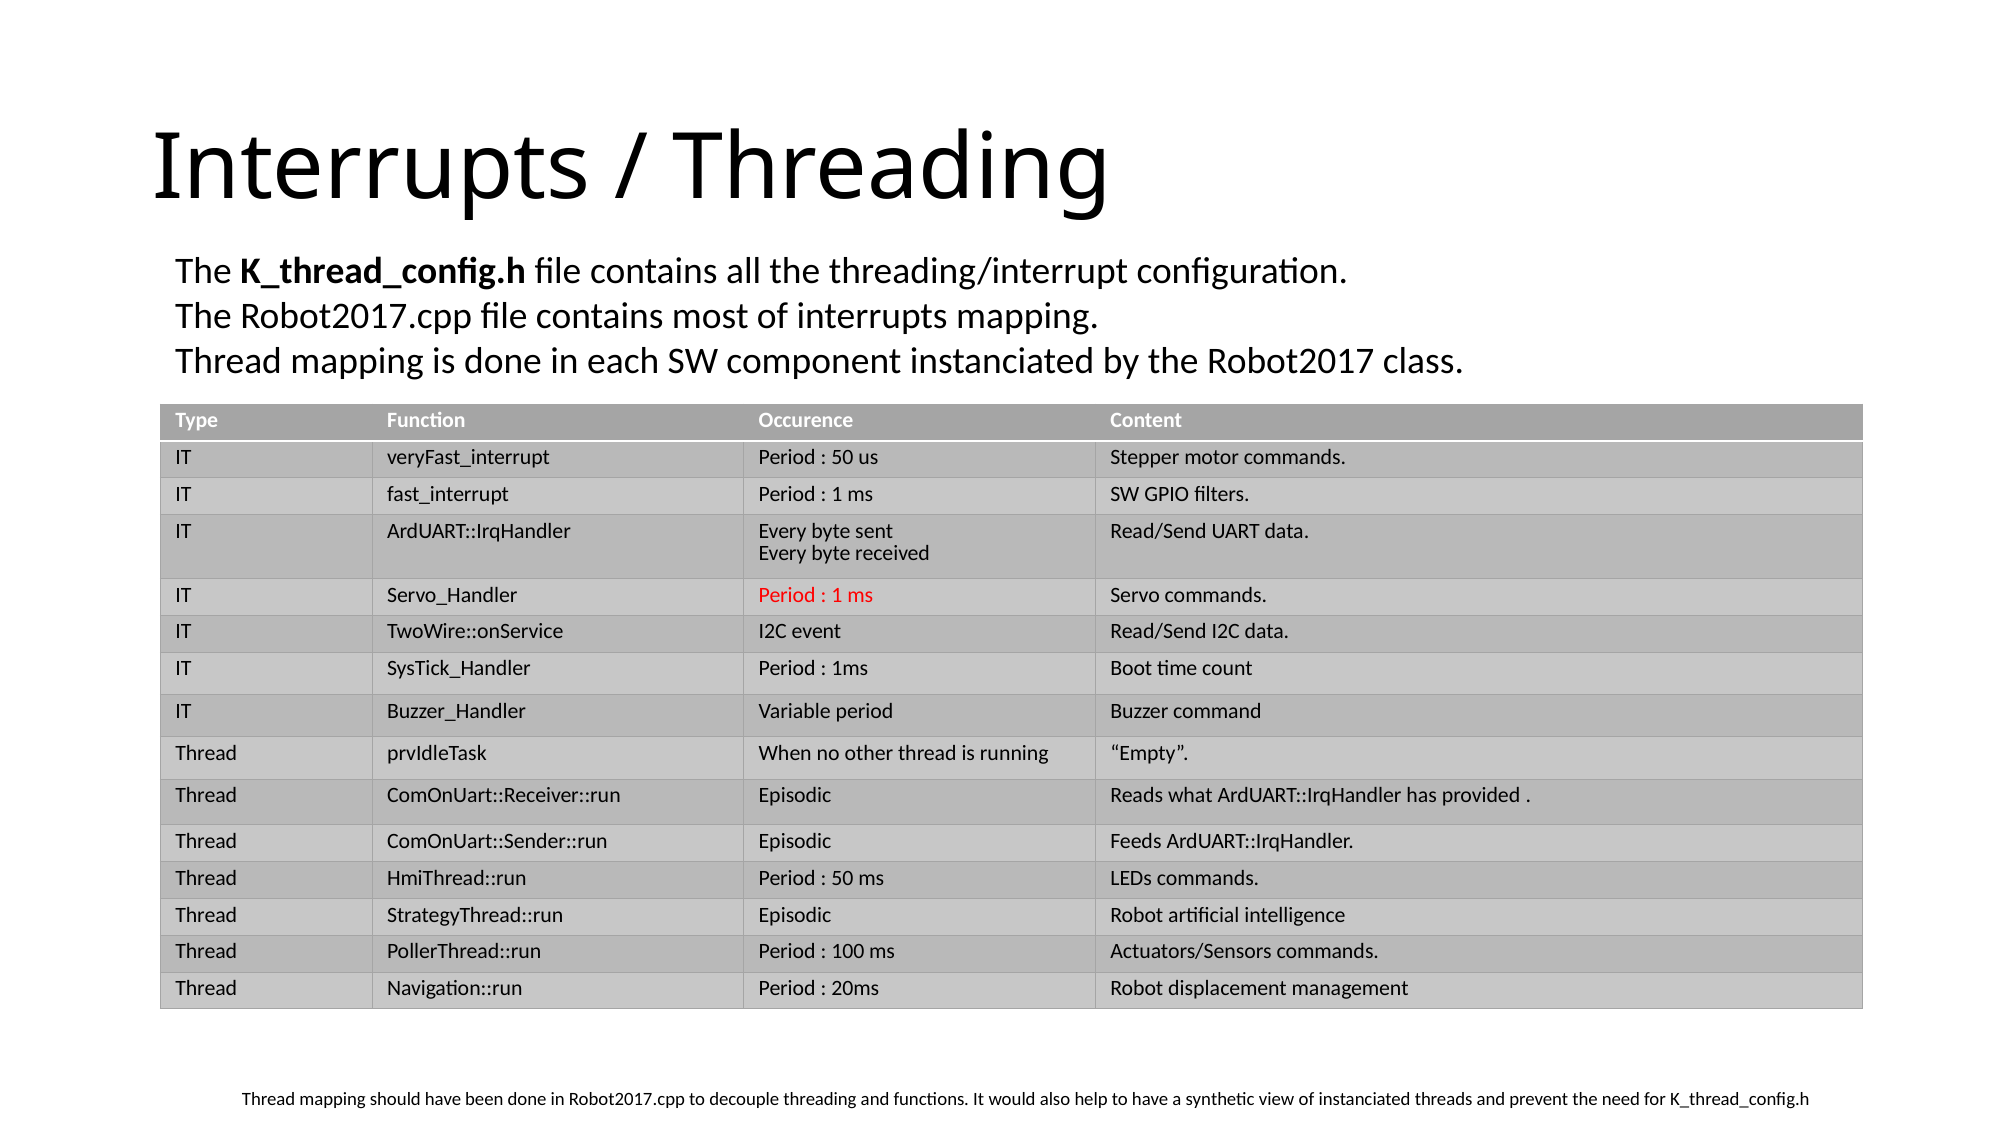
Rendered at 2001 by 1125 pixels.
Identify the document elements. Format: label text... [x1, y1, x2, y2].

table_cell TwoWire::onService [373, 616, 743, 652]
table_cell Feeds ArdUART::IrqHandler. [1096, 825, 1862, 861]
table_cell Thread [161, 737, 372, 779]
table_cell ComOnUart::Receiver::run [373, 780, 743, 824]
text_box The K_thread_config.h file contains all the threading/interrupt configuration. The Robot2017.cpp file contains most of interrupts mapping. Thread mapping is done in each SW component instanciated by the Robot2017 class. [160, 239, 1890, 389]
table_cell HmiThread::run [373, 862, 743, 898]
table_cell Thread [161, 973, 372, 1008]
table_cell ComOnUart::Sender::run [373, 825, 743, 861]
table_cell IT [161, 442, 372, 477]
table_cell Thread [161, 936, 372, 972]
table_cell Every byte sent Every byte received [744, 515, 1095, 578]
table_cell Servo commands. [1096, 579, 1862, 615]
table_cell Period : 1ms [744, 653, 1095, 694]
table_cell prvIdleTask [373, 737, 743, 779]
table_cell Period : 20ms [744, 973, 1095, 1008]
text_box Thread mapping should have been done in Robot2017.cpp to decouple threading and functions. It would also help to have a synthetic view of instanciated threads and prevent the need for K_thread_config.h [227, 1079, 1923, 1117]
table_cell StrategyThread::run [373, 899, 743, 935]
table_cell IT [161, 695, 372, 736]
table_cell Episodic [744, 825, 1095, 861]
table_cell Period : 1 ms [744, 579, 1095, 615]
table_cell Period : 1 ms [744, 478, 1095, 514]
table_cell PollerThread::run [373, 936, 743, 972]
table_cell fast_interrupt [373, 478, 743, 514]
table_cell Servo_Handler [373, 579, 743, 615]
table_cell Robot displacement management [1096, 973, 1862, 1008]
table_cell Period : 50 ms [744, 862, 1095, 898]
table_cell Actuators/Sensors commands. [1096, 936, 1862, 972]
table_cell IT [161, 653, 372, 694]
table_cell Period : 100 ms [744, 936, 1095, 972]
table_cell Navigation::run [373, 973, 743, 1008]
table_header Function [373, 405, 743, 440]
table_cell Boot time count [1096, 653, 1862, 694]
table_cell IT [161, 478, 372, 514]
table_cell IT [161, 515, 372, 578]
table_header Type [161, 405, 372, 440]
table_cell SysTick_Handler [373, 653, 743, 694]
table_cell “Empty”. [1096, 737, 1862, 779]
title Interrupts / Threading [137, 59, 1863, 278]
table_cell Thread [161, 862, 372, 898]
table_cell Variable period [744, 695, 1095, 736]
table_cell ArdUART::IrqHandler [373, 515, 743, 578]
table_cell Read/Send I2C data. [1096, 616, 1862, 652]
table_cell Period : 50 us [744, 442, 1095, 477]
table_cell Reads what ArdUART::IrqHandler has provided . [1096, 780, 1862, 824]
table_cell IT [161, 579, 372, 615]
table_cell Thread [161, 780, 372, 824]
table_cell Episodic [744, 780, 1095, 824]
table_cell IT [161, 616, 372, 652]
table_header Content [1096, 405, 1862, 440]
table_cell LEDs commands. [1096, 862, 1862, 898]
table_cell Buzzer command [1096, 695, 1862, 736]
table_cell SW GPIO filters. [1096, 478, 1862, 514]
table_cell Robot artificial intelligence [1096, 899, 1862, 935]
table_cell Thread [161, 899, 372, 935]
table_header Occurence [744, 405, 1095, 440]
table_cell Episodic [744, 899, 1095, 935]
table_cell I2C event [744, 616, 1095, 652]
table_cell When no other thread is running [744, 737, 1095, 779]
table_cell Thread [161, 825, 372, 861]
table_cell veryFast_interrupt [373, 442, 743, 477]
table_cell Read/Send UART data. [1096, 515, 1862, 578]
table_cell Buzzer_Handler [373, 695, 743, 736]
table_cell Stepper motor commands. [1096, 442, 1862, 477]
